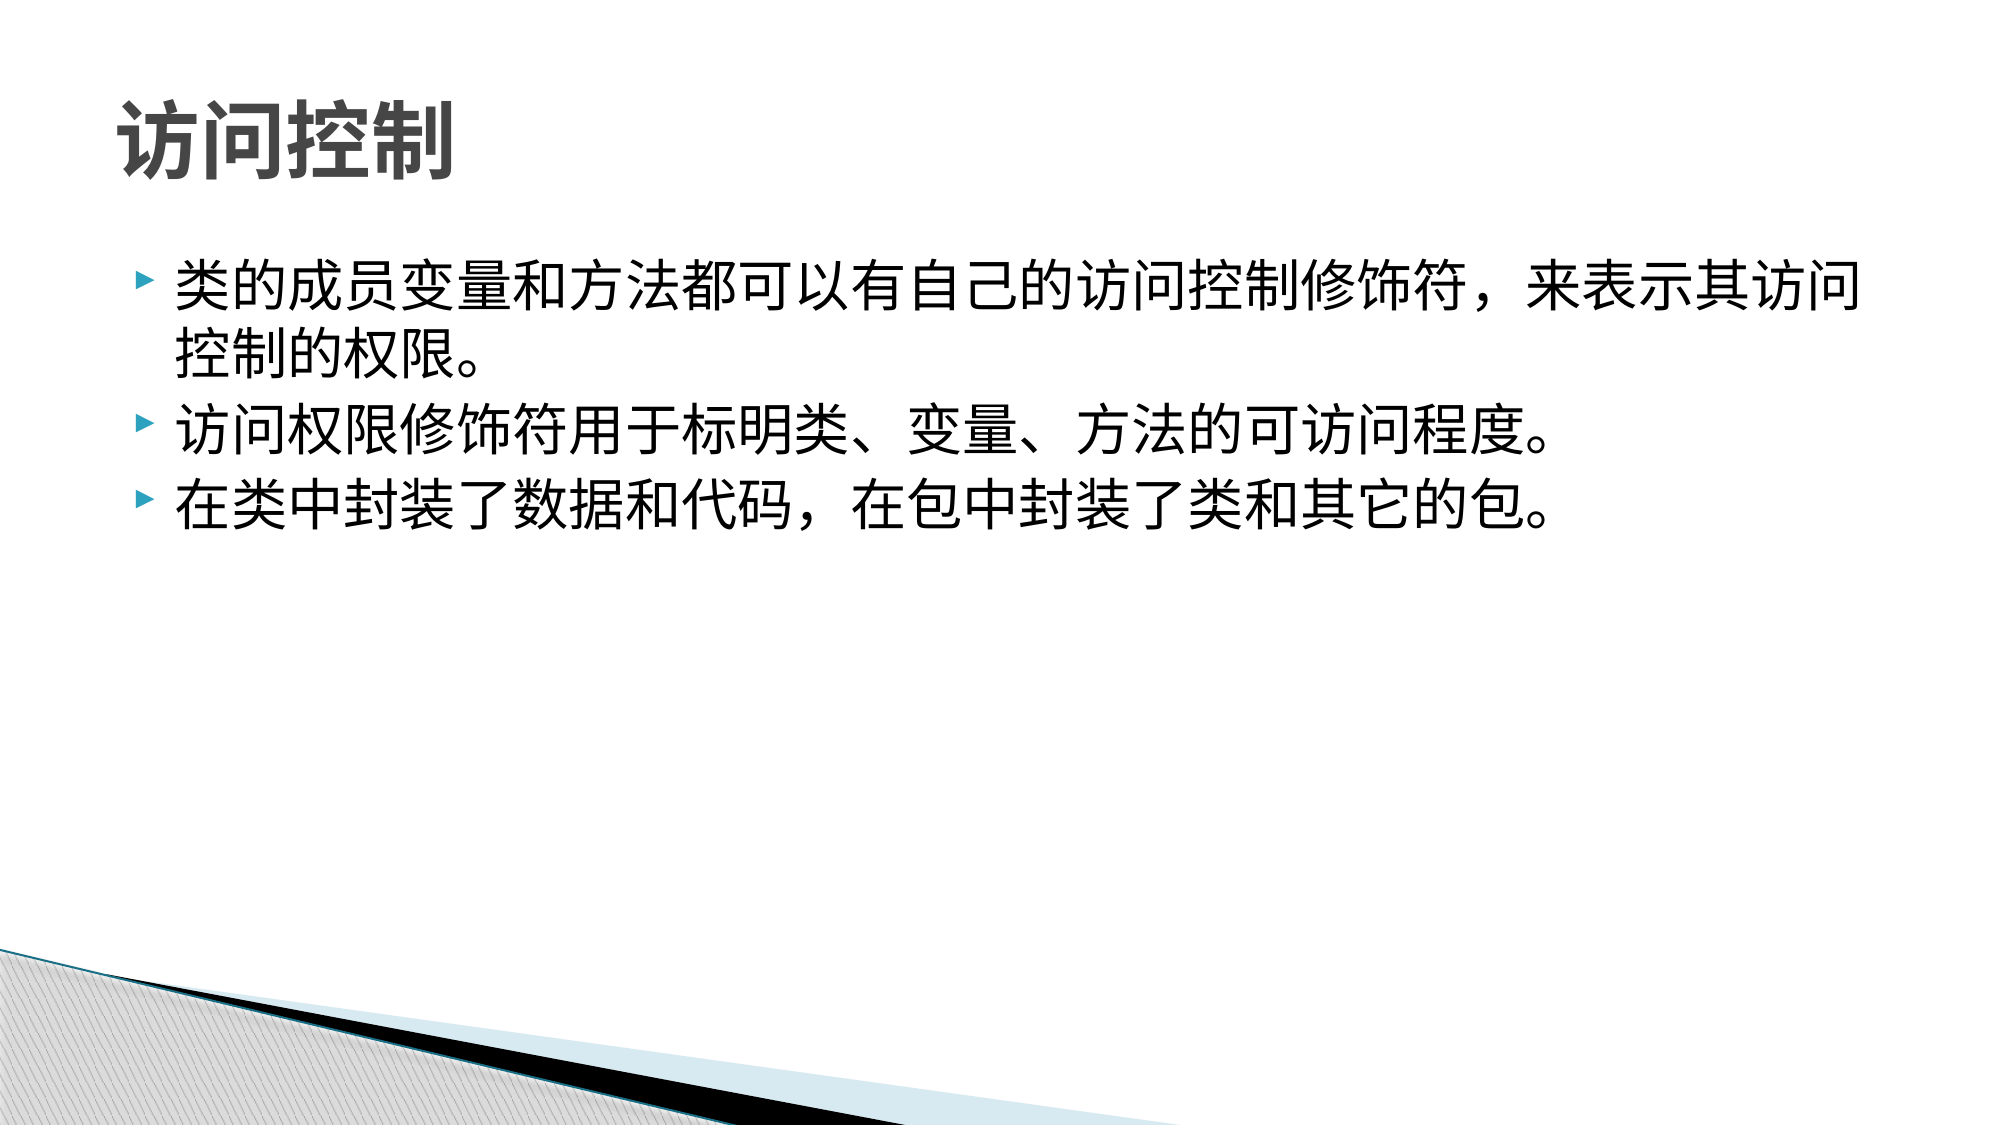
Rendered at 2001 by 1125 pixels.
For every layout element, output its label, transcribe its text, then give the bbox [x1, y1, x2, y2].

title 访问控制 [99, 45, 1900, 233]
list 类的成员变量和方法都可以有自己的访问控制修饰符，来表示其访问控制的权限。 访问权限修饰符用于标明类、变量、方法的可访问程度。 在类中封装了数据和代码，在包中封装了类和其它的包。 [99, 243, 1900, 986]
